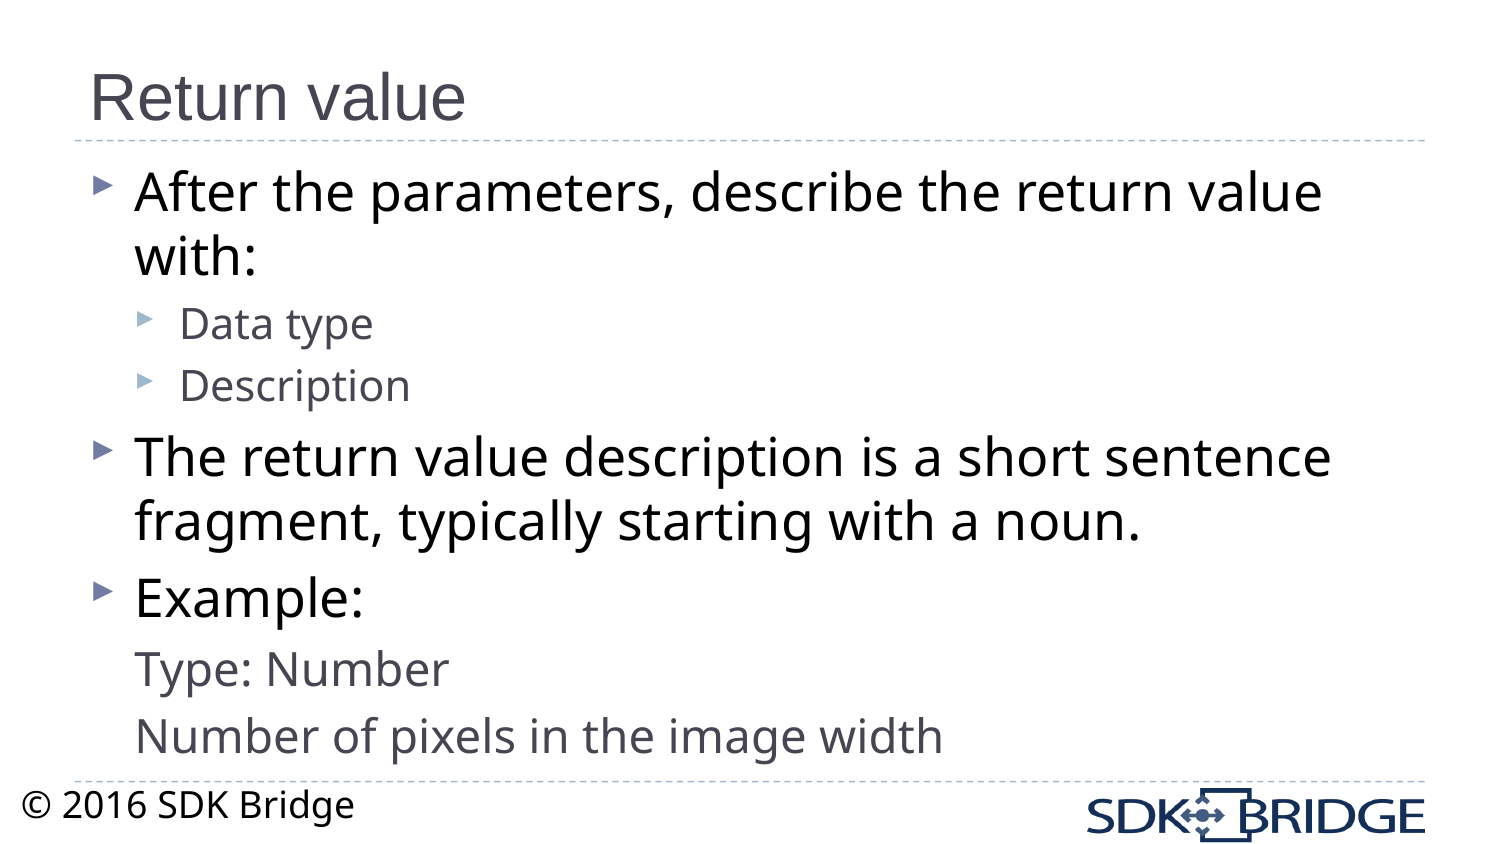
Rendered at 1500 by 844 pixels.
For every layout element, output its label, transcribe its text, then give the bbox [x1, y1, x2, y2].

list After the parameters, describe the return value with: Data type Description The return value description is a short sentence fragment, typically starting with a noun. Example: Type: Number Number of pixels in the image width [75, 150, 1450, 772]
picture [1087, 788, 1425, 843]
title Return value [75, 18, 1425, 141]
